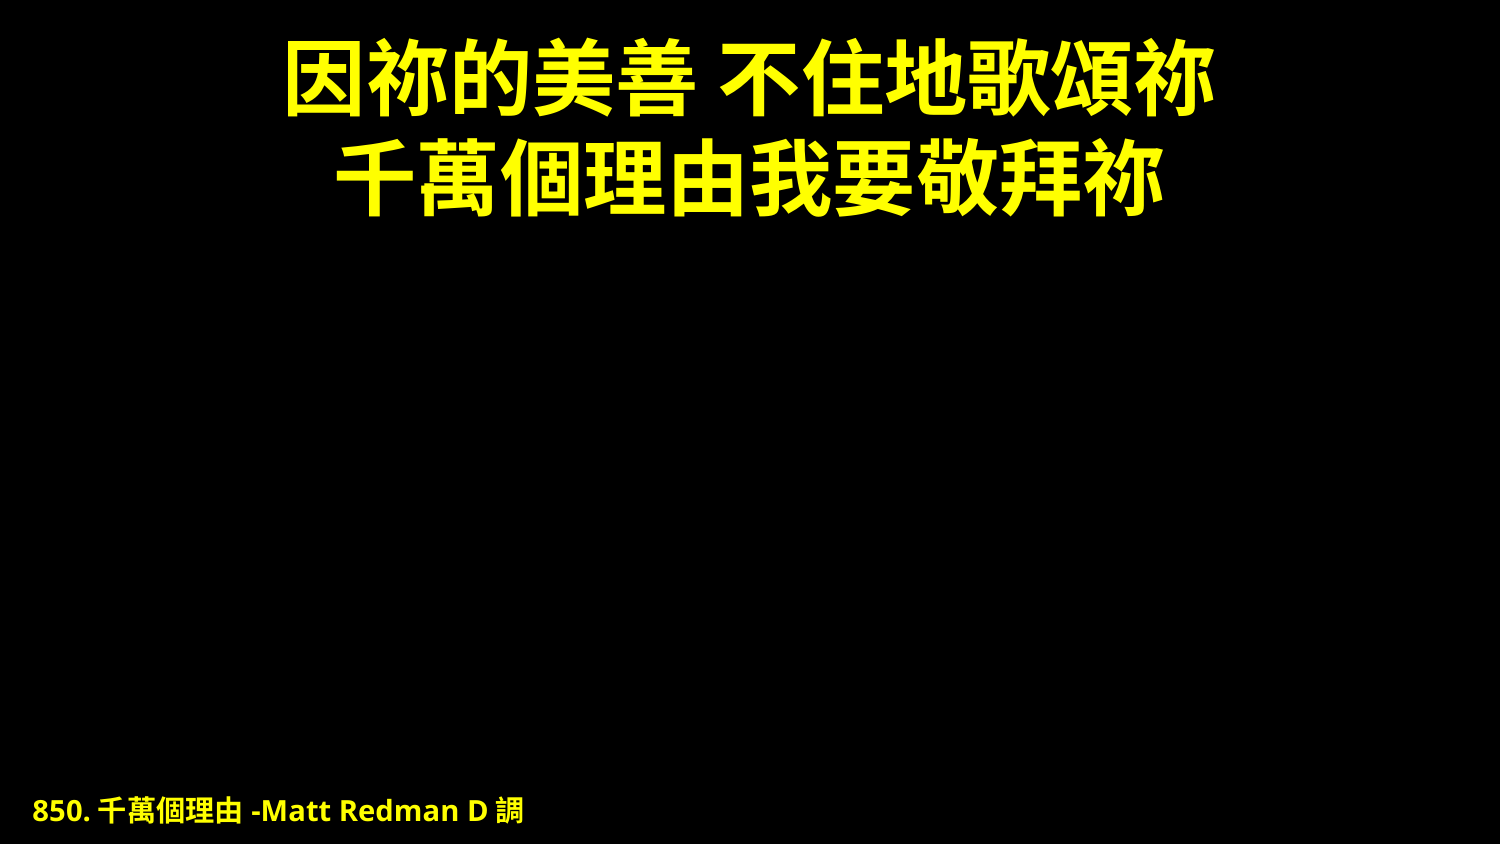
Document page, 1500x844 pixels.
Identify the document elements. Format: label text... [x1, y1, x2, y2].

text_box 850.千萬個理由-Matt Redman D調 [17, 784, 656, 835]
title 因祢的美善 不住地歌頌祢 千萬個理由我要敬拜祢 [0, 55, 1500, 197]
